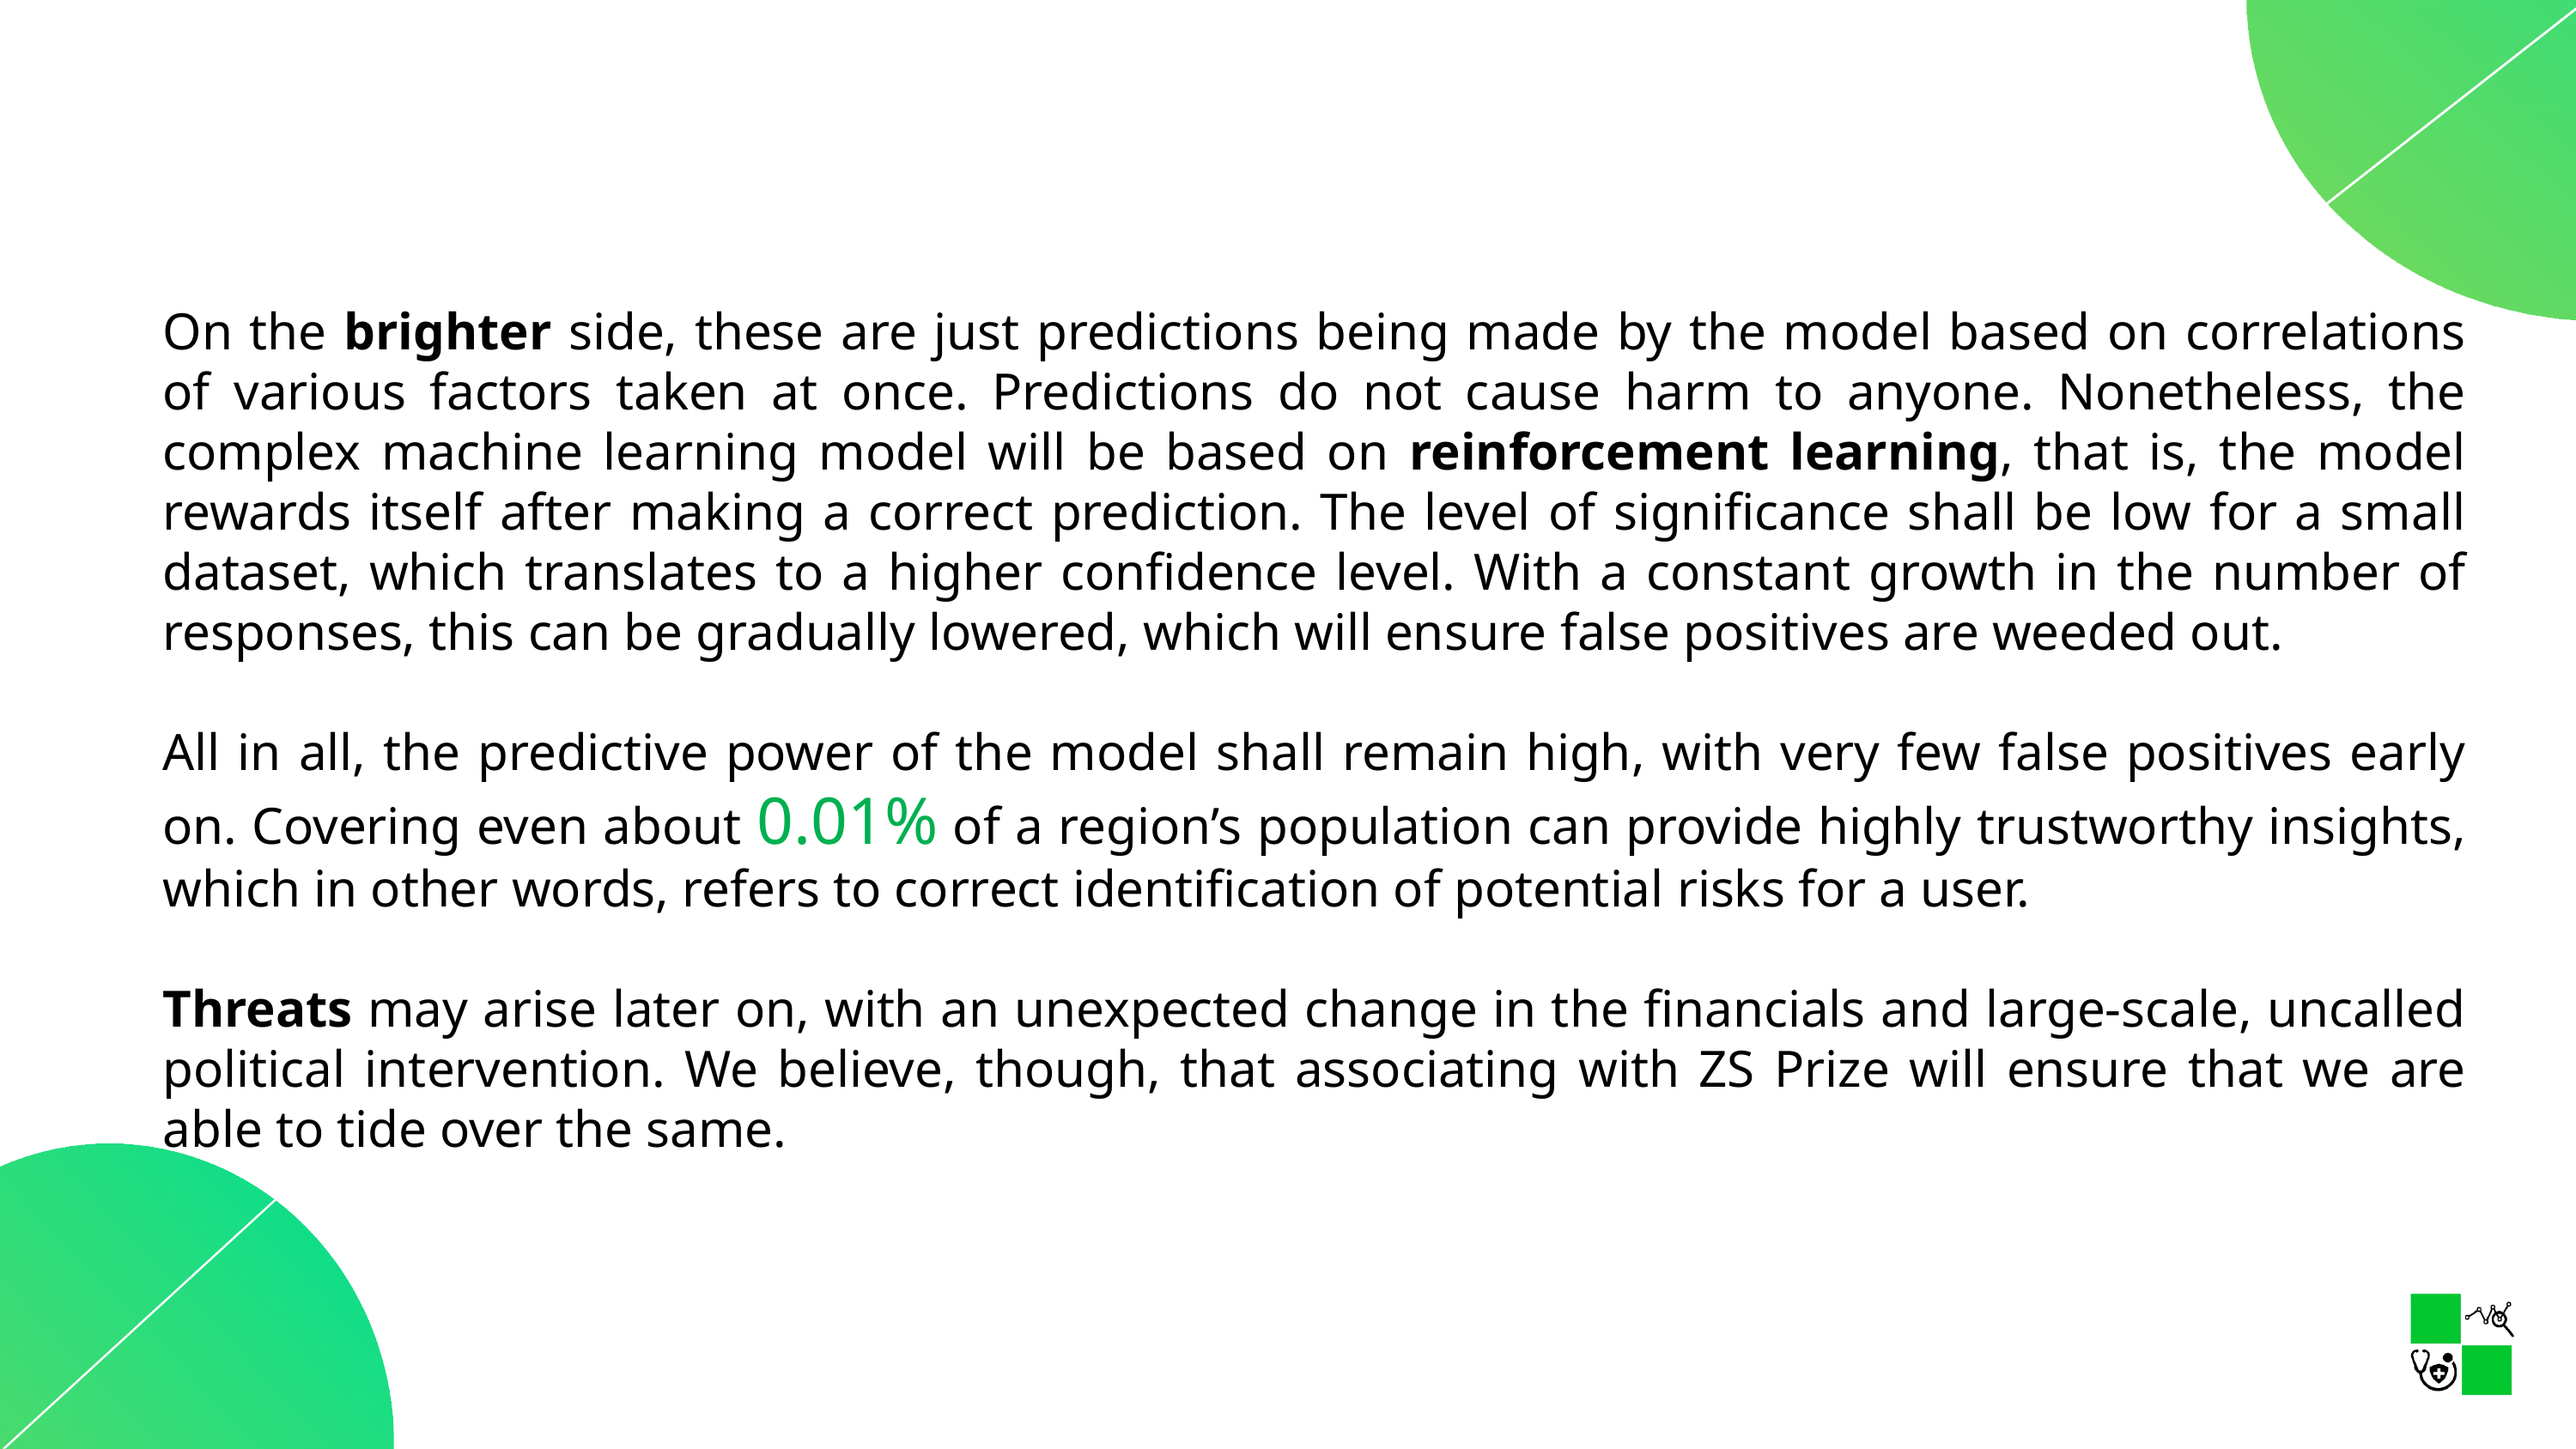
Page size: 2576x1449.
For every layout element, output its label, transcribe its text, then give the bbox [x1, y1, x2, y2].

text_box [0, 1077, 409, 1449]
picture [2407, 1290, 2516, 1399]
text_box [2114, 0, 2576, 371]
text_box On the brighter side, these are just predictions being made by the model based on correlations of various factors taken at once. Predictions do not cause harm to anyone. Nonetheless, the complex machine learning model will be based on reinforcement learning, that is, the model rewards itself after making a correct prediction. The level of significance shall be low for a small dataset, which translates to a higher confidence level. With a constant growth in the number of responses, this can be gradually lowered, which will ensure false positives are weeded out. All in all, the predictive power of the model shall remain high, with very few false positives early on. Covering even about 0.01% of a region’s population can provide highly trustworthy insights, which in other words, refers to correct identification of potential risks for a user. Threats may arise later on, with an unexpected change in the financials and large-scale, uncalled political intervention. We believe, though, that associating with ZS Prize will ensure that we are able to tide over the same. [149, 293, 2479, 1164]
